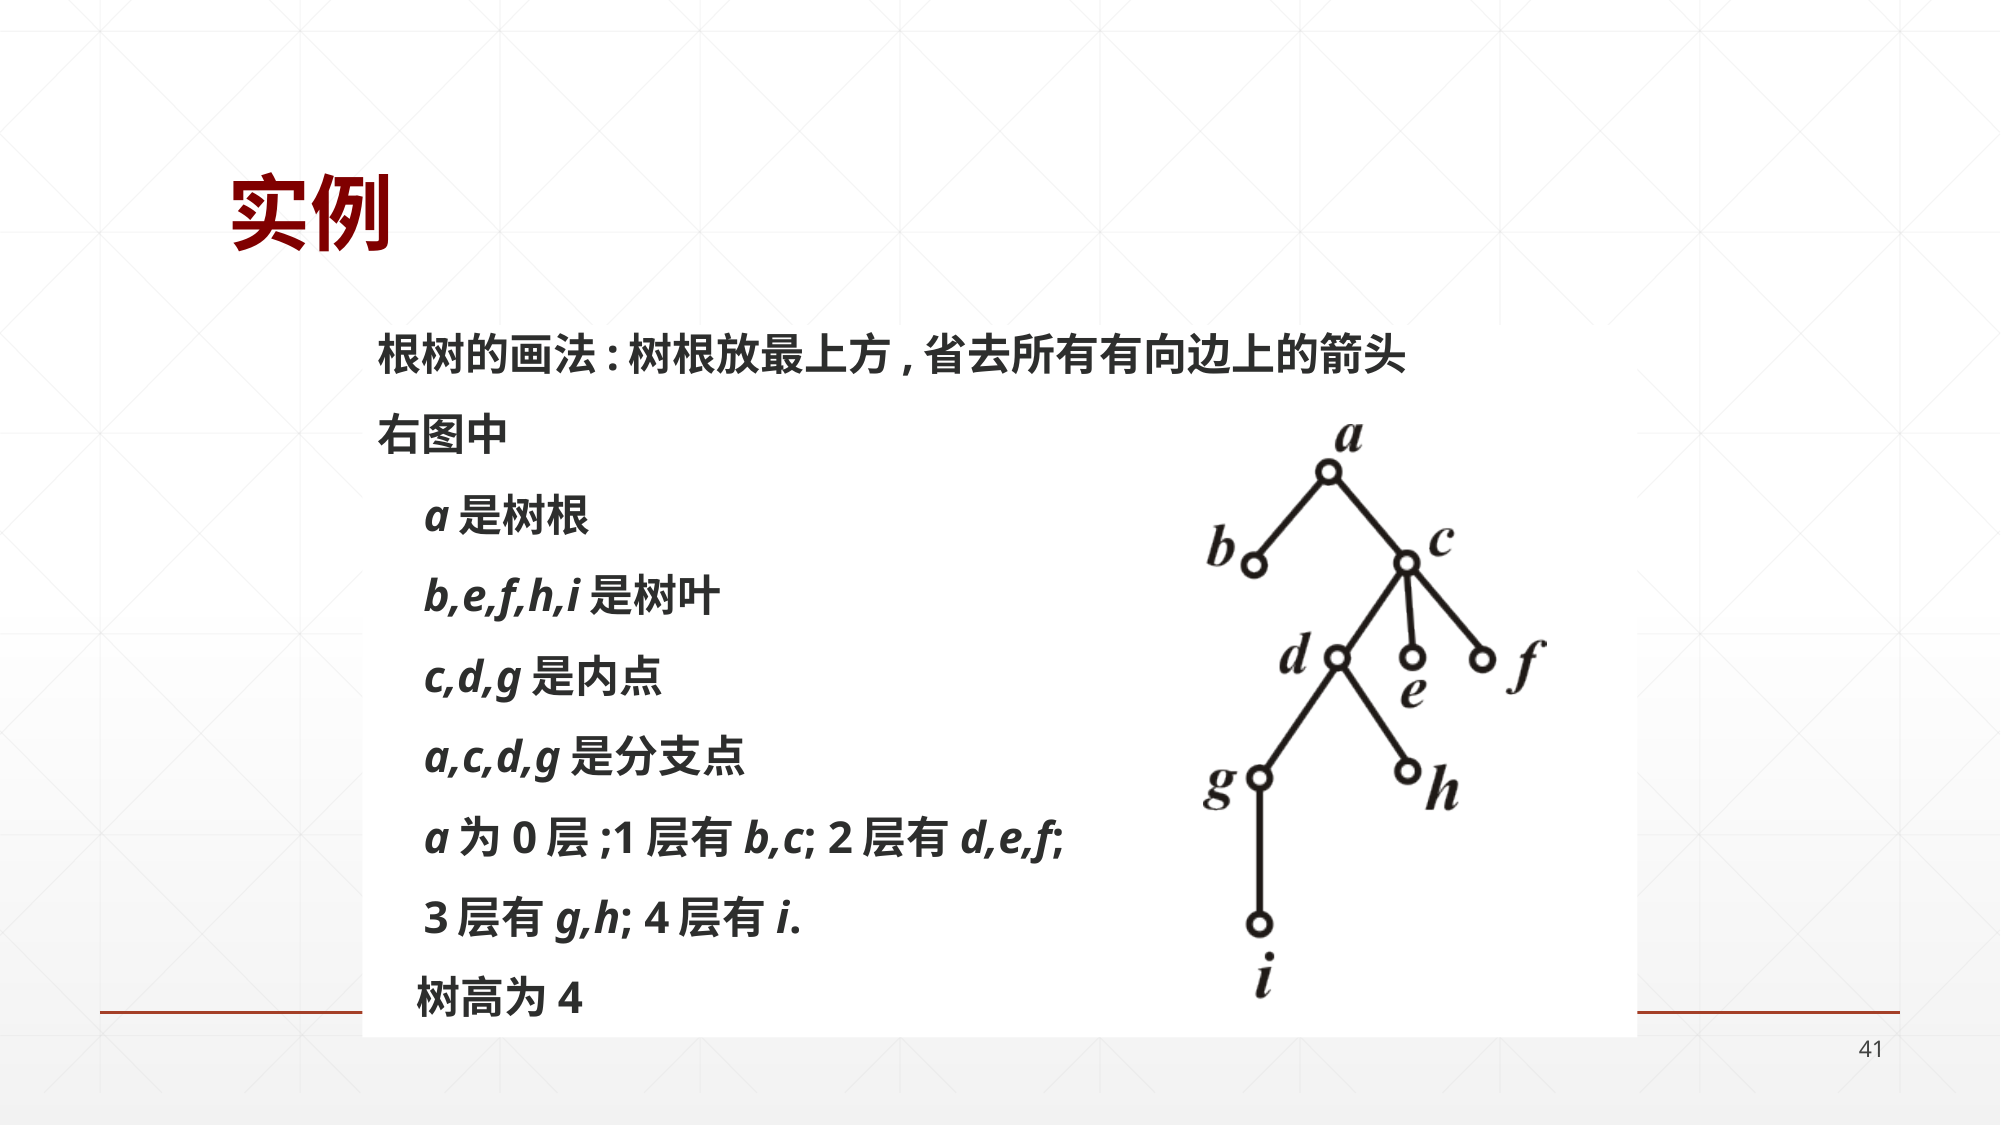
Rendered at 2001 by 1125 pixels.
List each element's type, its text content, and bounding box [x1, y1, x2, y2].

picture [1203, 424, 1547, 1050]
slide_number 41 [1749, 1031, 1901, 1069]
list 根树的画法:树根放最上方,省去所有有向边上的箭头 右图中 a是树根 b,e,f,h,i是树叶 c,d,g是内点 a,c,d,g是分支点 a为0层;1层有b,c; 2层有d,e,f; 3层有g,h; 4层有i. 树高为4 [362, 324, 1638, 1038]
title 实例 [212, 82, 1788, 271]
